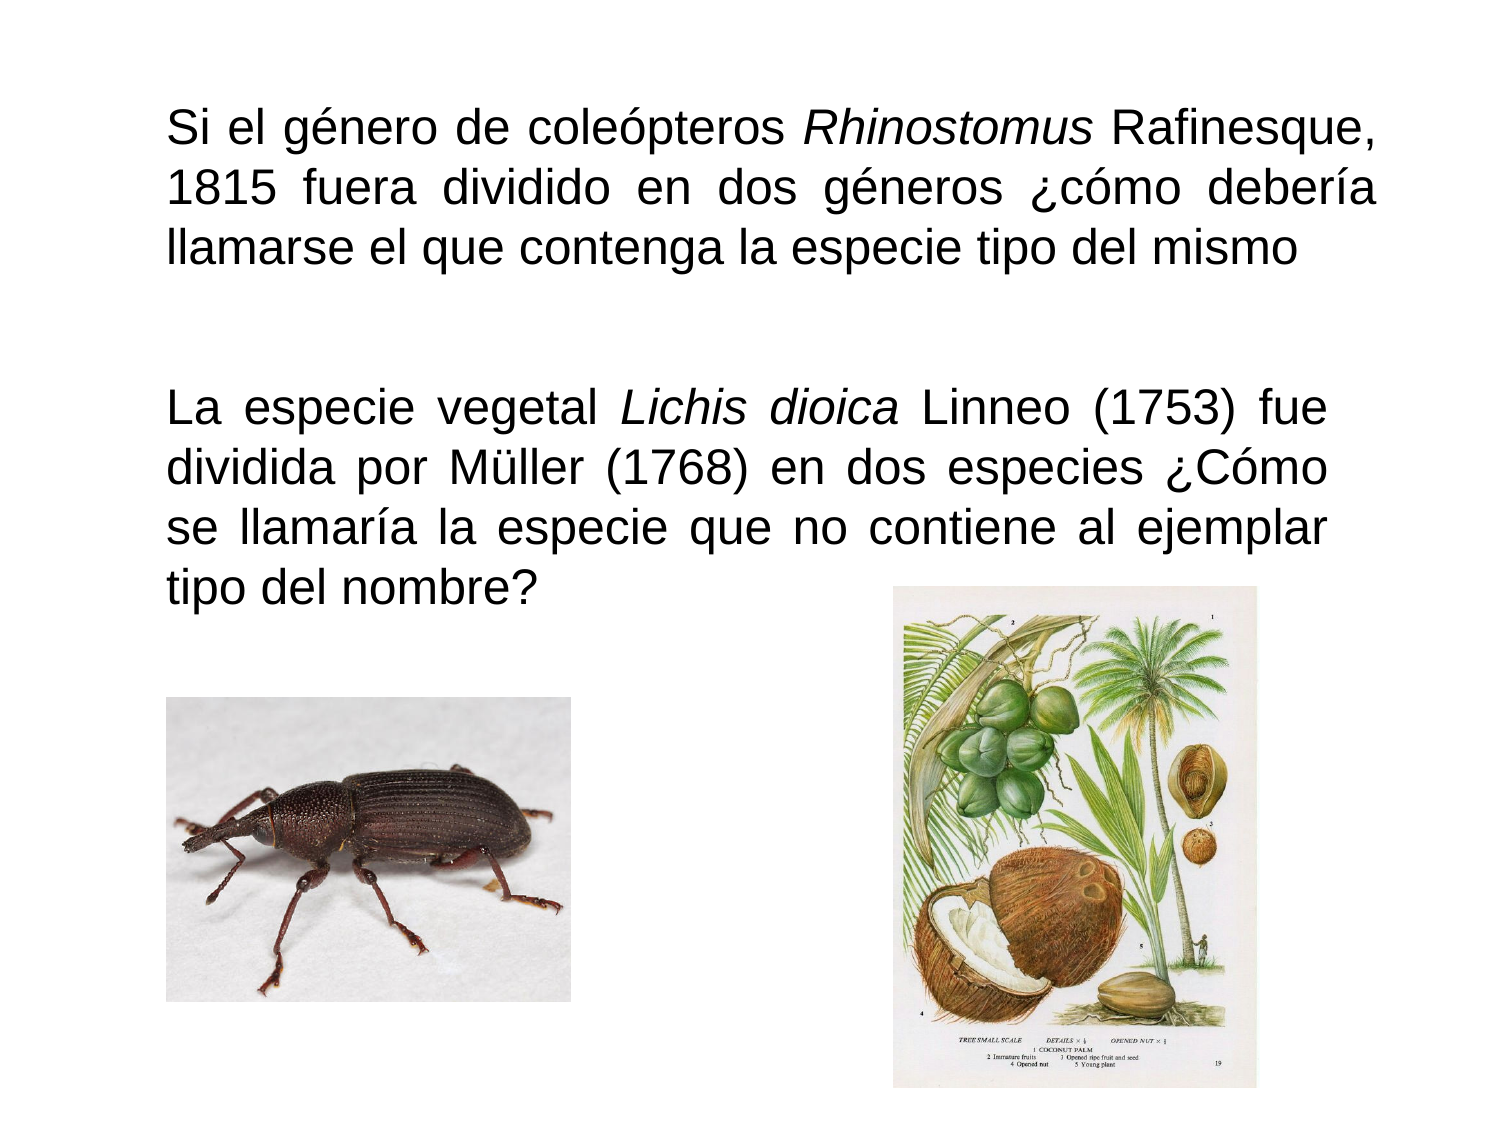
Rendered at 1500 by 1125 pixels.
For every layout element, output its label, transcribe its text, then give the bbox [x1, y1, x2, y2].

picture [893, 586, 1260, 1088]
picture [166, 697, 571, 1003]
text_box Si el género de coleópteros Rhinostomus Rafinesque, 1815 fuera dividido en dos géneros ¿cómo debería llamarse el que contenga la especie tipo del mismo [151, 87, 1392, 283]
text_box La especie vegetal Lichis dioica Linneo (1753) fue dividida por Müller (1768) en dos especies ¿Cómo se llamaría la especie que no contiene al ejemplar tipo del nombre? [151, 366, 1344, 622]
